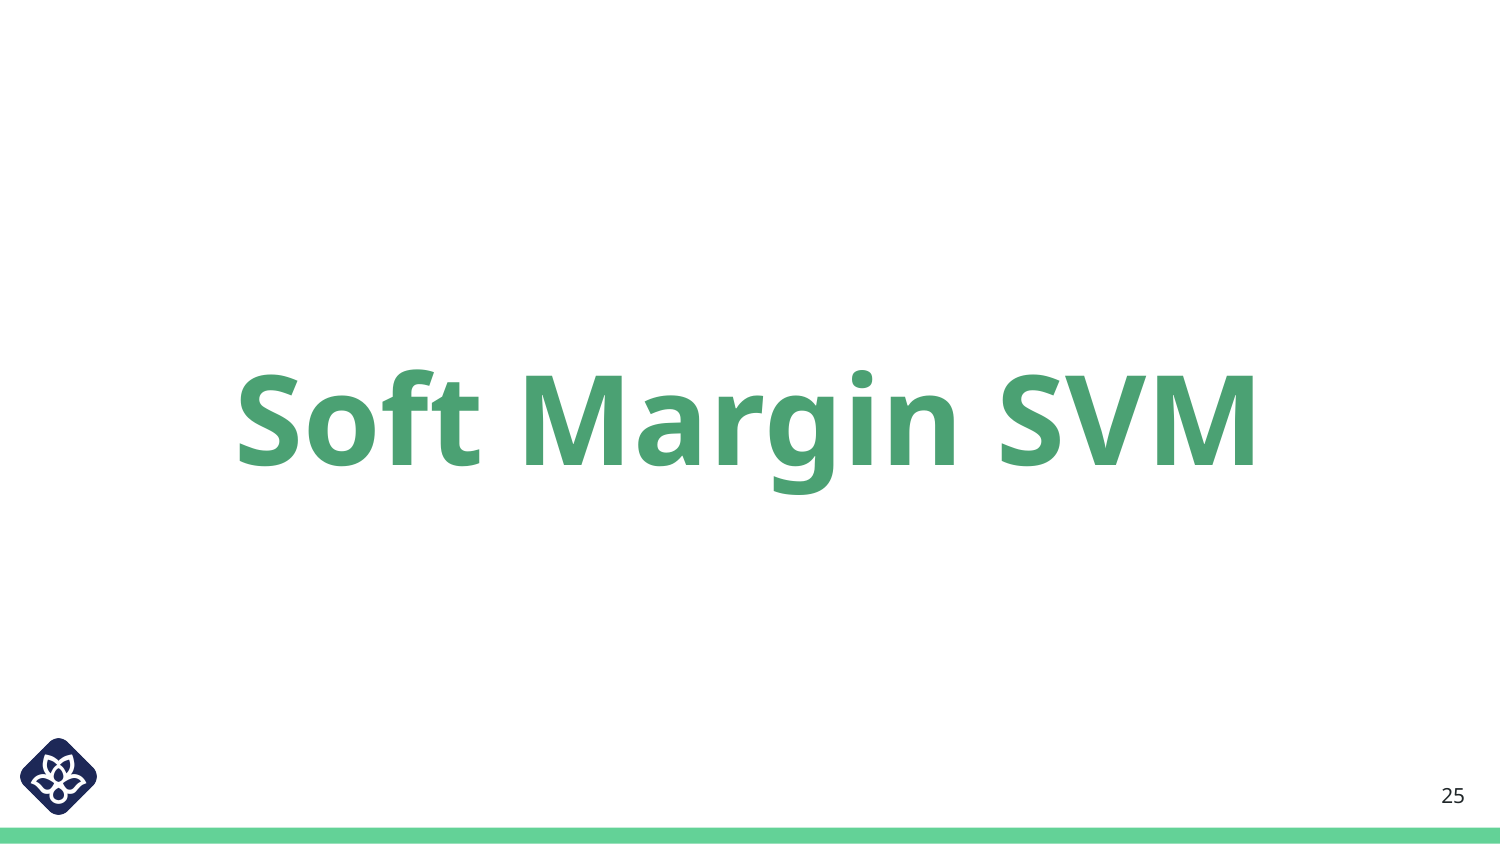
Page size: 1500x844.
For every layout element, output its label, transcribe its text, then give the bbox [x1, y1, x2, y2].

picture [20, 738, 97, 815]
title Soft Margin SVM [51, 58, 1449, 773]
slide_number ‹#› [1389, 764, 1480, 830]
